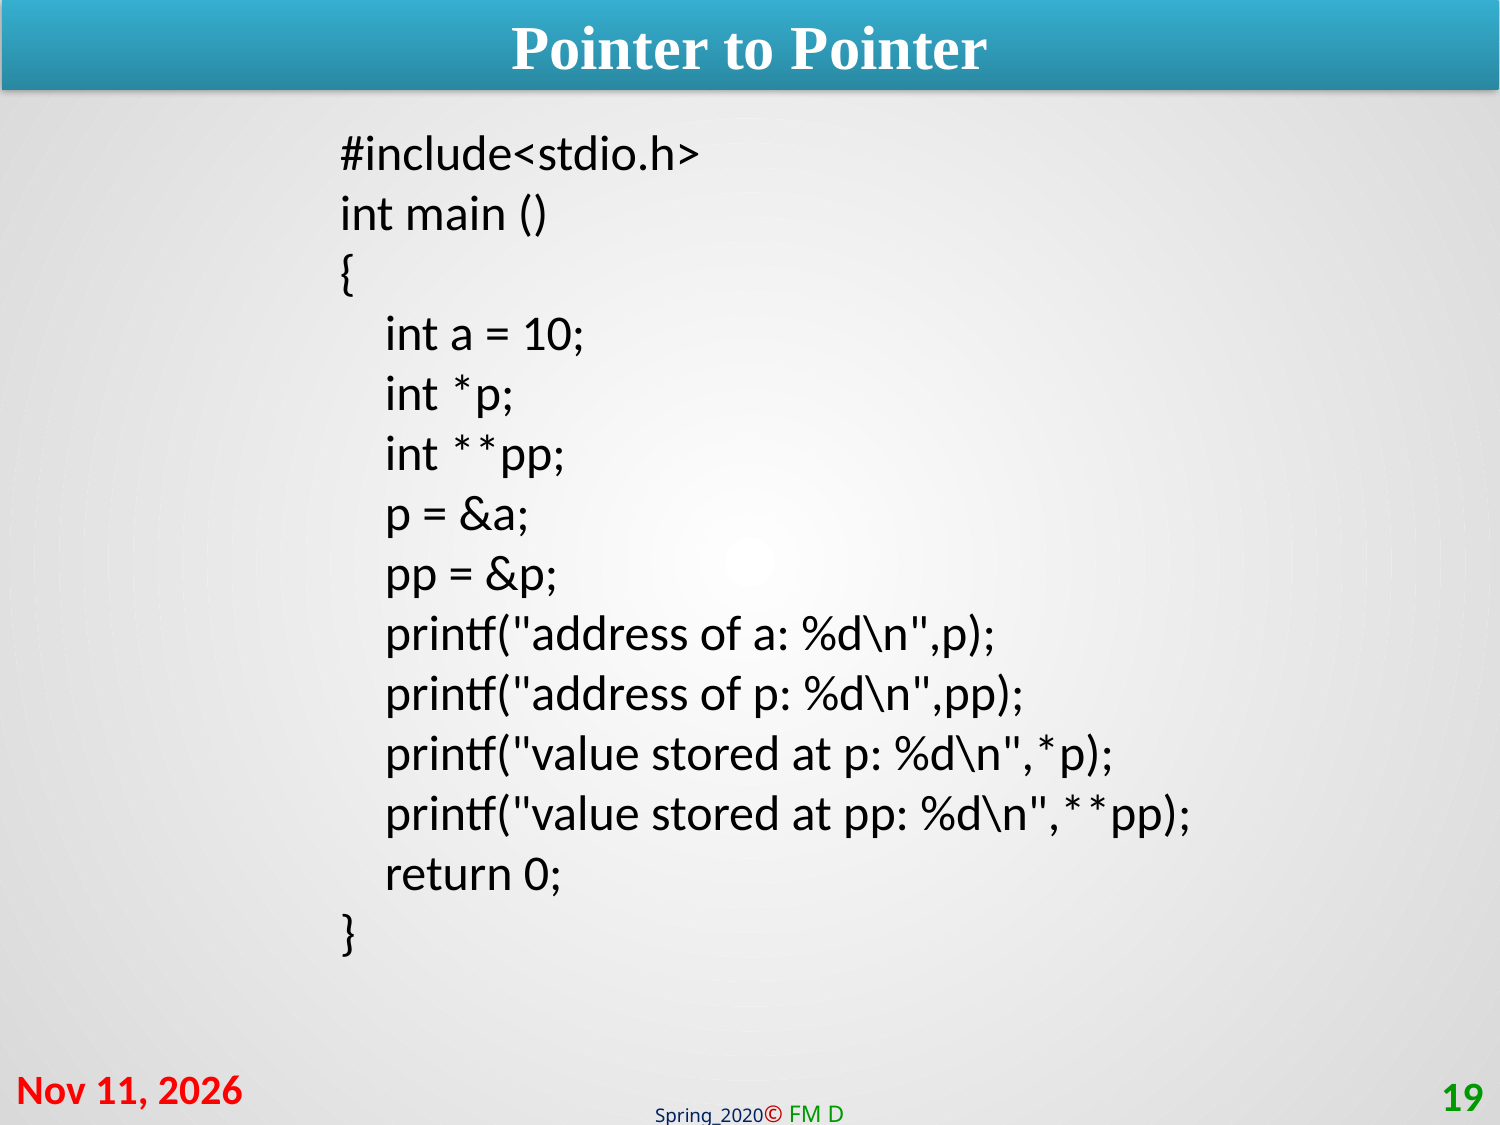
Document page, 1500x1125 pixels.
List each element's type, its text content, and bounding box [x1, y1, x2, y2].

slide_number 19 [1148, 1065, 1499, 1125]
slide_number 9-Mar-21 [1, 1057, 352, 1118]
text_box Pointer to Pointer [2, 0, 1499, 90]
text_box #include<stdio.h> int main () { int a = 10; int *p; int **pp; p = &a; pp = &p; printf("address of a: %d\n",p); printf("address of p: %d\n",pp); printf("value stored at p: %d\n",*p); printf("value stored at pp: %d\n",**pp); return 0; } [324, 112, 1425, 968]
